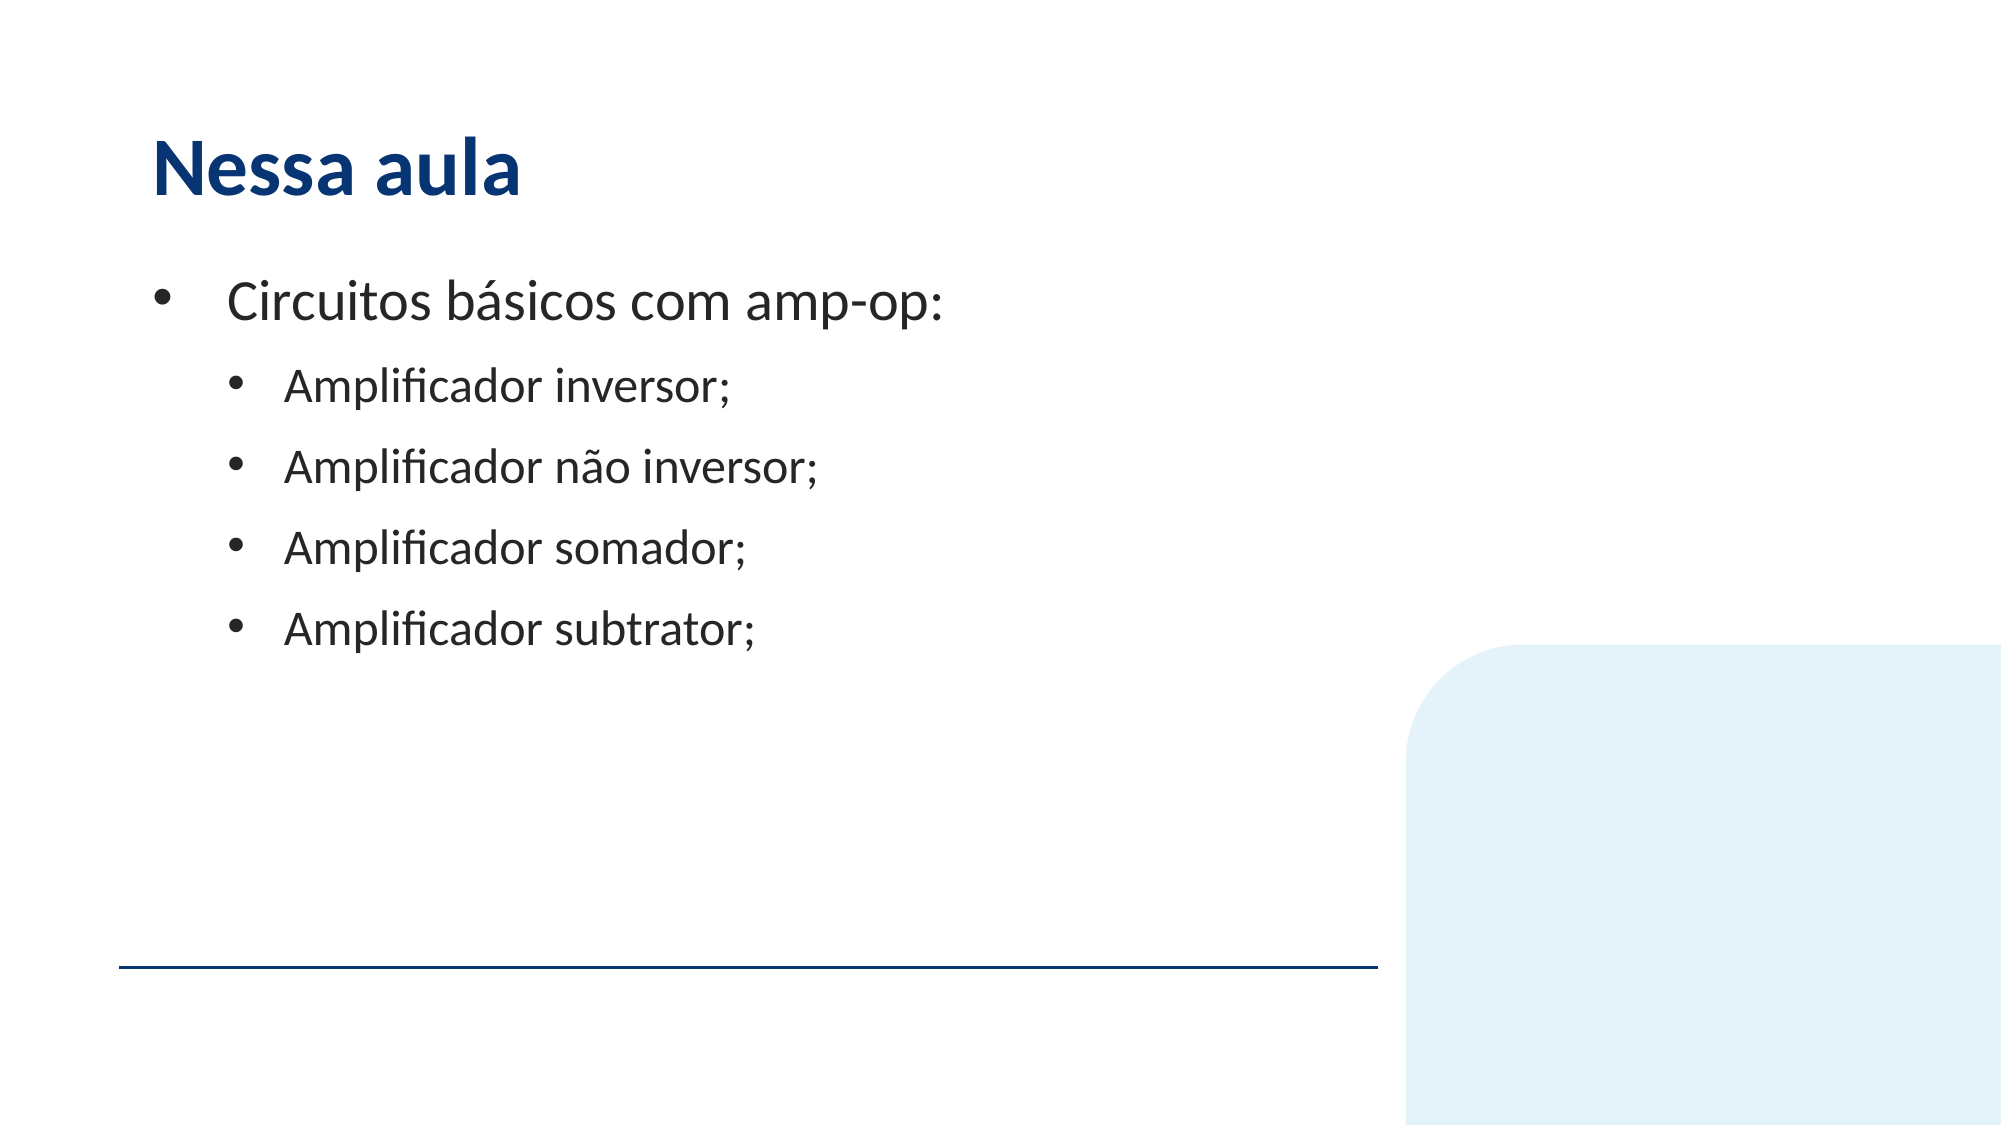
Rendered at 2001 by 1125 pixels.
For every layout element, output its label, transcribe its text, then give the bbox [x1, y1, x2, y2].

list Circuitos básicos com amp-op: Amplificador inversor; Amplificador não inversor; Amplificador somador; Amplificador subtrator; [137, 244, 1379, 928]
title Nessa aula [137, 115, 1895, 222]
